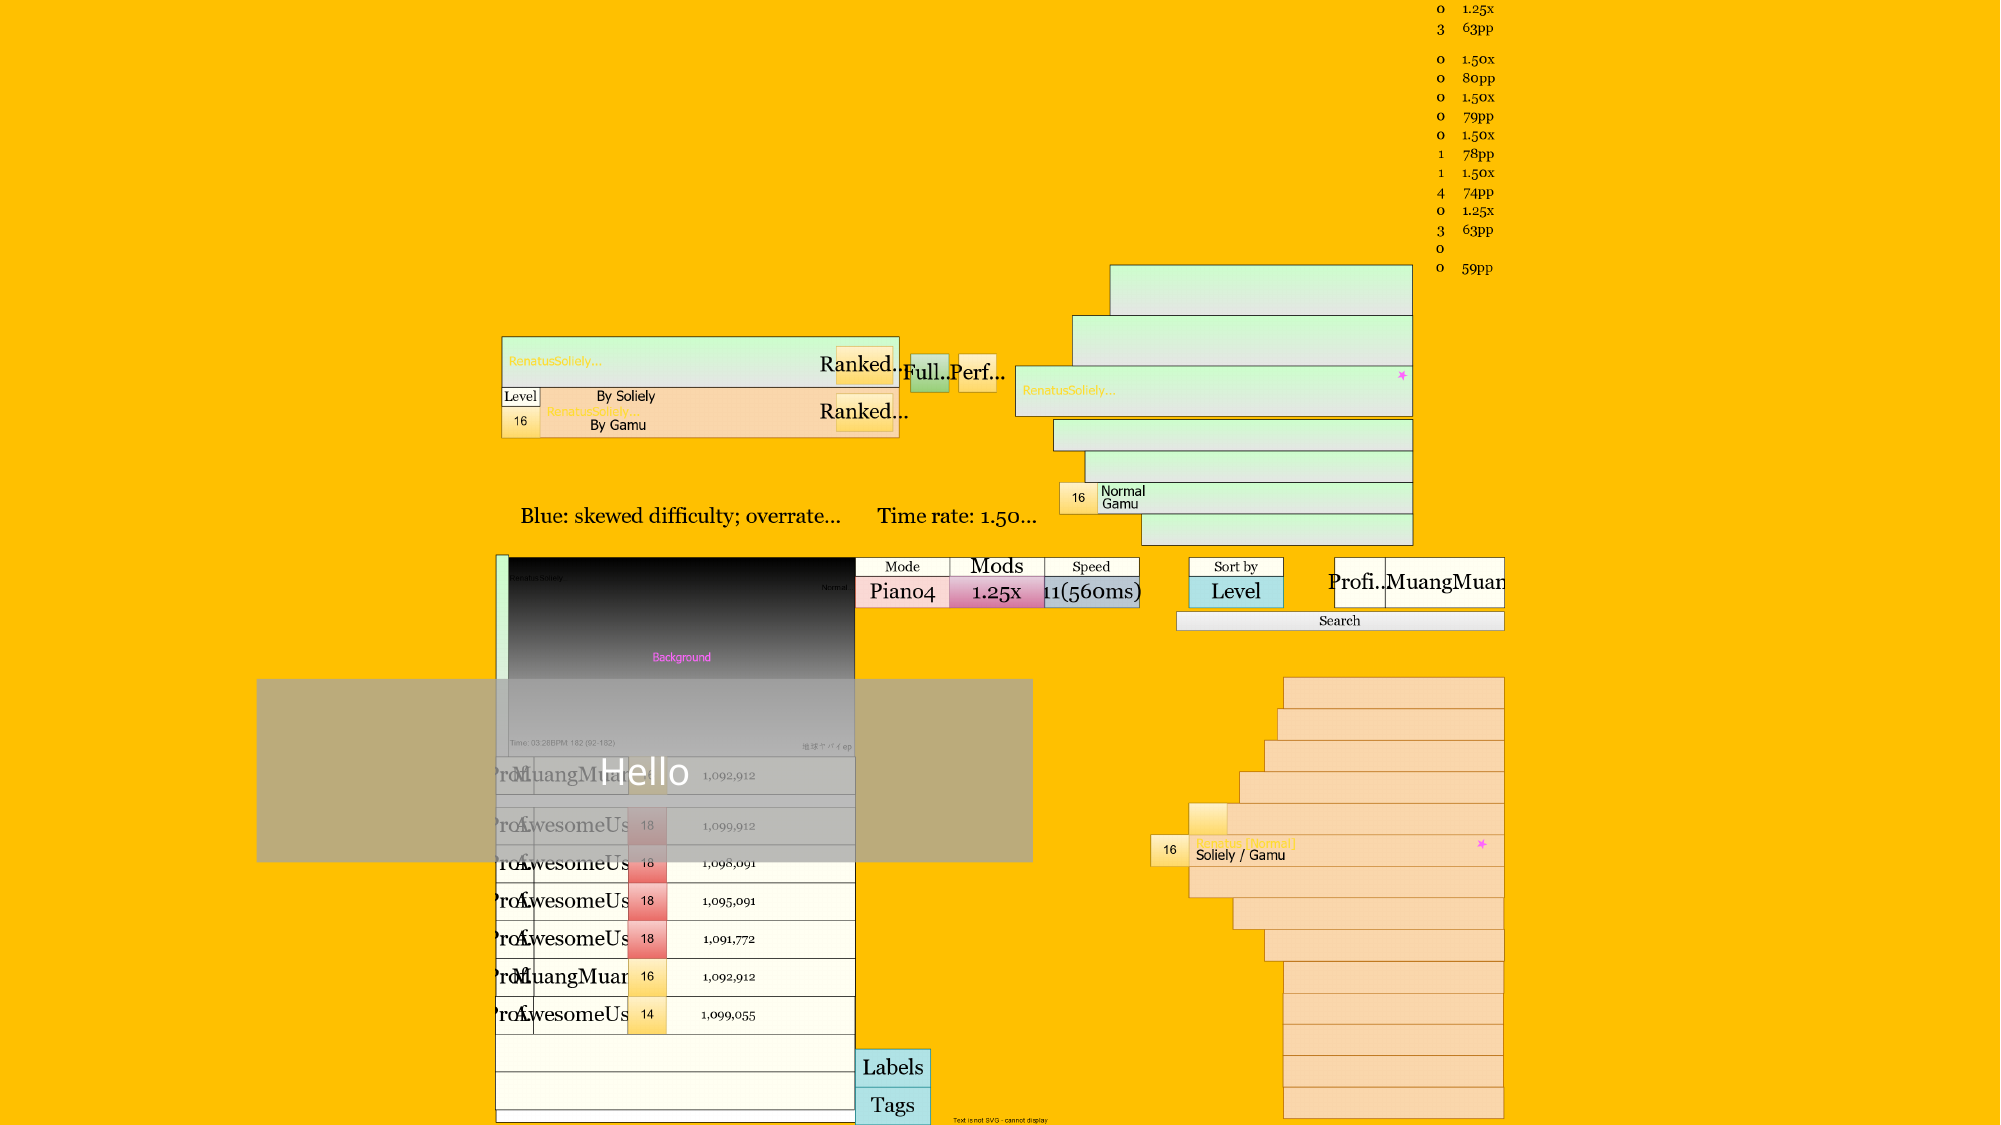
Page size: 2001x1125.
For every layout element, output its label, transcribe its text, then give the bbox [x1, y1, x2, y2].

picture [495, 0, 1505, 1125]
text_box Hello [256, 678, 495, 863]
